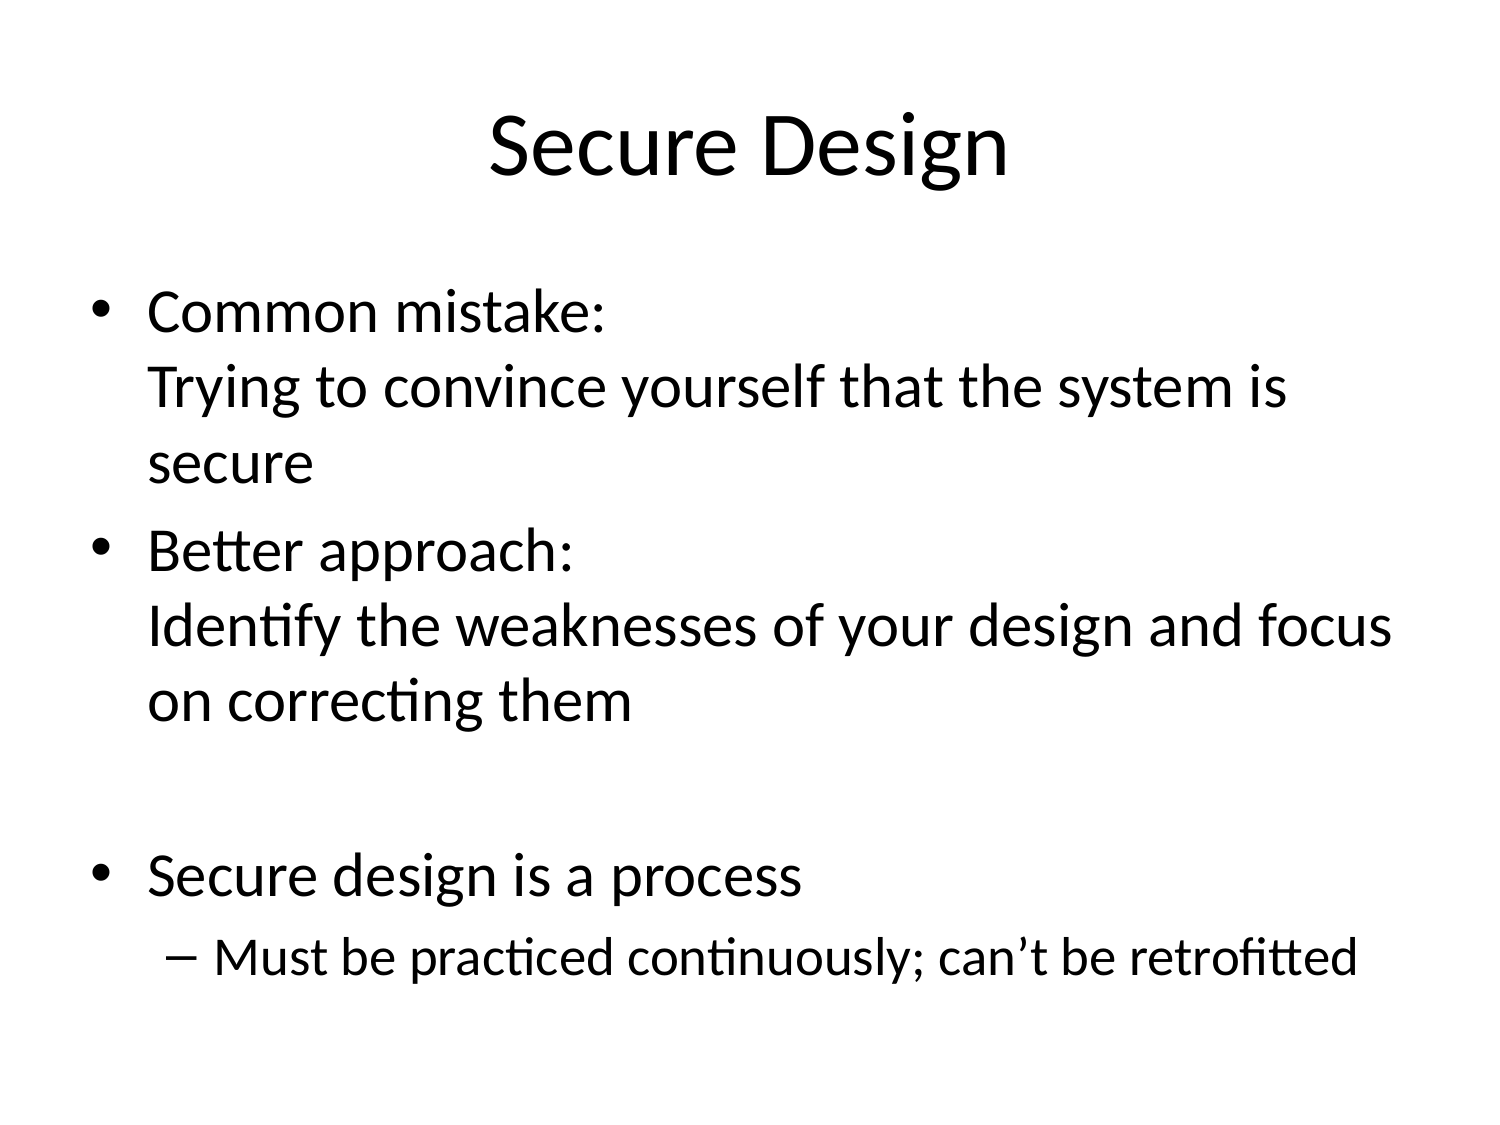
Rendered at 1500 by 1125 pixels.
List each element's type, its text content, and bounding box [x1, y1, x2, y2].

title Secure Design [75, 45, 1425, 233]
list Common mistake: Trying to convince yourself that the system is secure Better approach: Identify the weaknesses of your design and focus on correcting them Secure design is a process Must be practiced continuously; can’t be retrofitted [75, 262, 1425, 1005]
